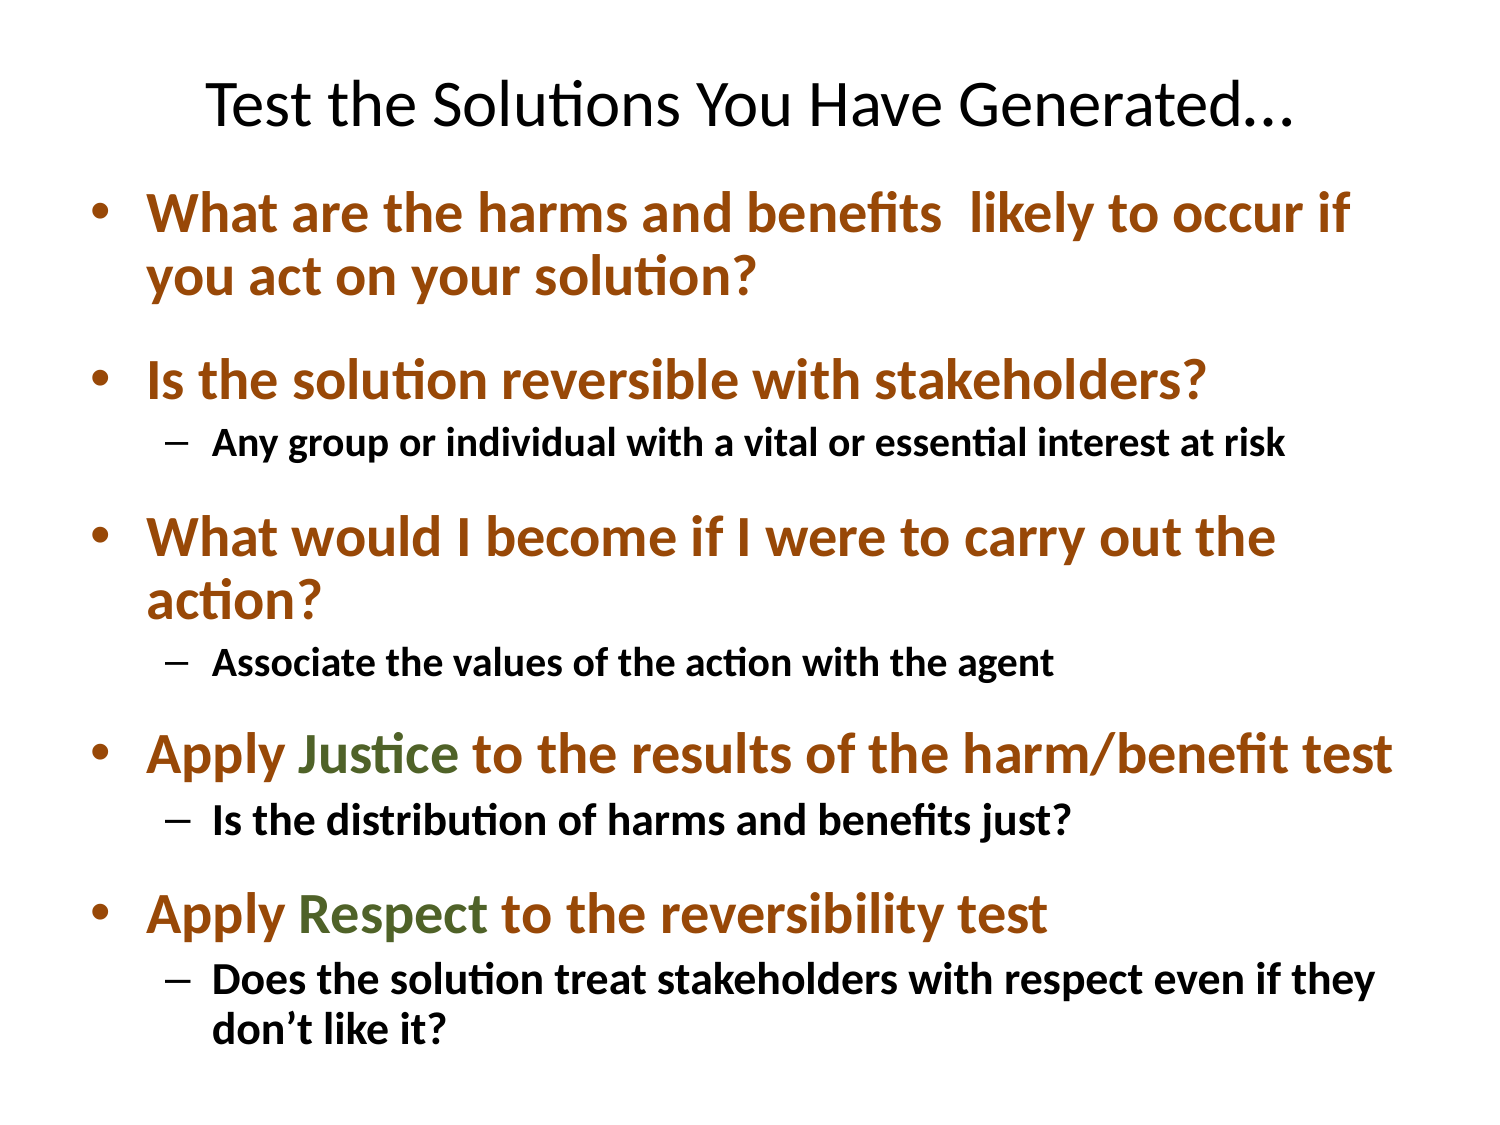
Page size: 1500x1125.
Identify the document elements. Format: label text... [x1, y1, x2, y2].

title Test the Solutions You Have Generated… [75, 45, 1425, 150]
list What are the harms and benefits likely to occur if you act on your solution? Is the solution reversible with stakeholders? Any group or individual with a vital or essential interest at risk What would I become if I were to carry out the action? Associate the values of the action with the agent Apply Justice to the results of the harm/benefit test Is the distribution of harms and benefits just? Apply Respect to the reversibility test Does the solution treat stakeholders with respect even if they don’t like it? [75, 174, 1425, 1088]
